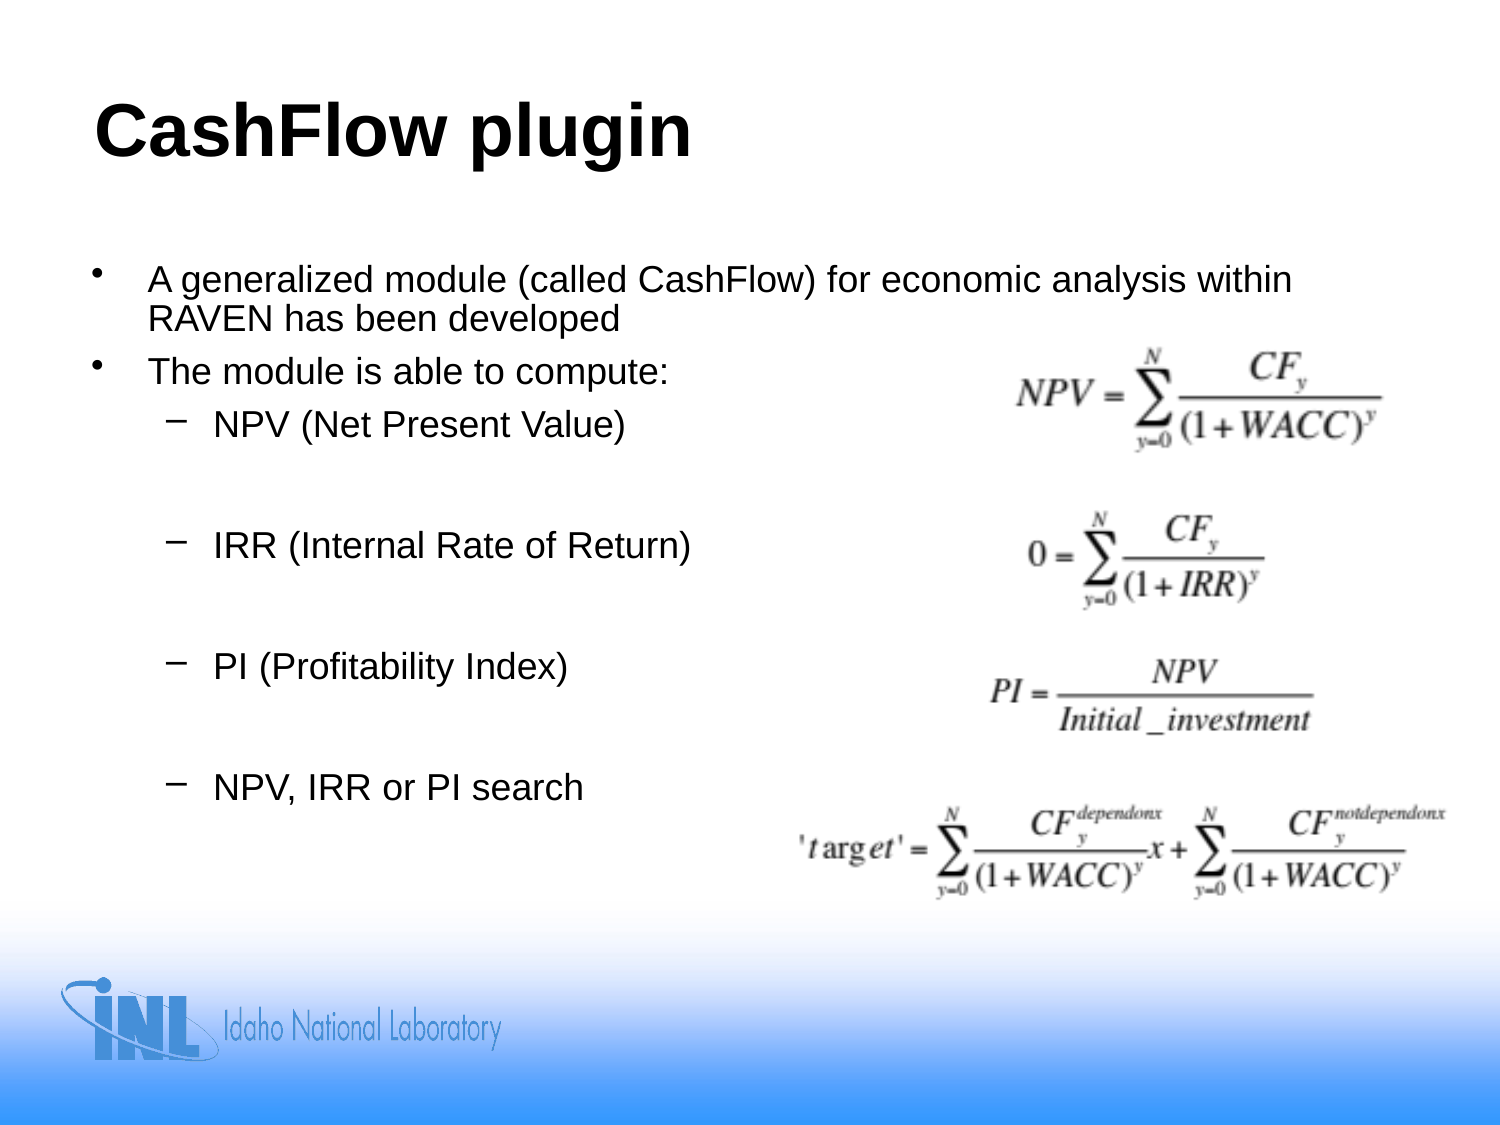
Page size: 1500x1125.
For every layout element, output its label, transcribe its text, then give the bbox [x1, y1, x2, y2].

title CashFlow plugin [79, 88, 1413, 213]
picture [0, 0, 1500, 1125]
list A generalized module (called CashFlow) for economic analysis within RAVEN has been developed The module is able to compute: NPV (Net Present Value) IRR (Internal Rate of Return) PI (Profitability Index) NPV, IRR or PI search [76, 254, 1413, 931]
